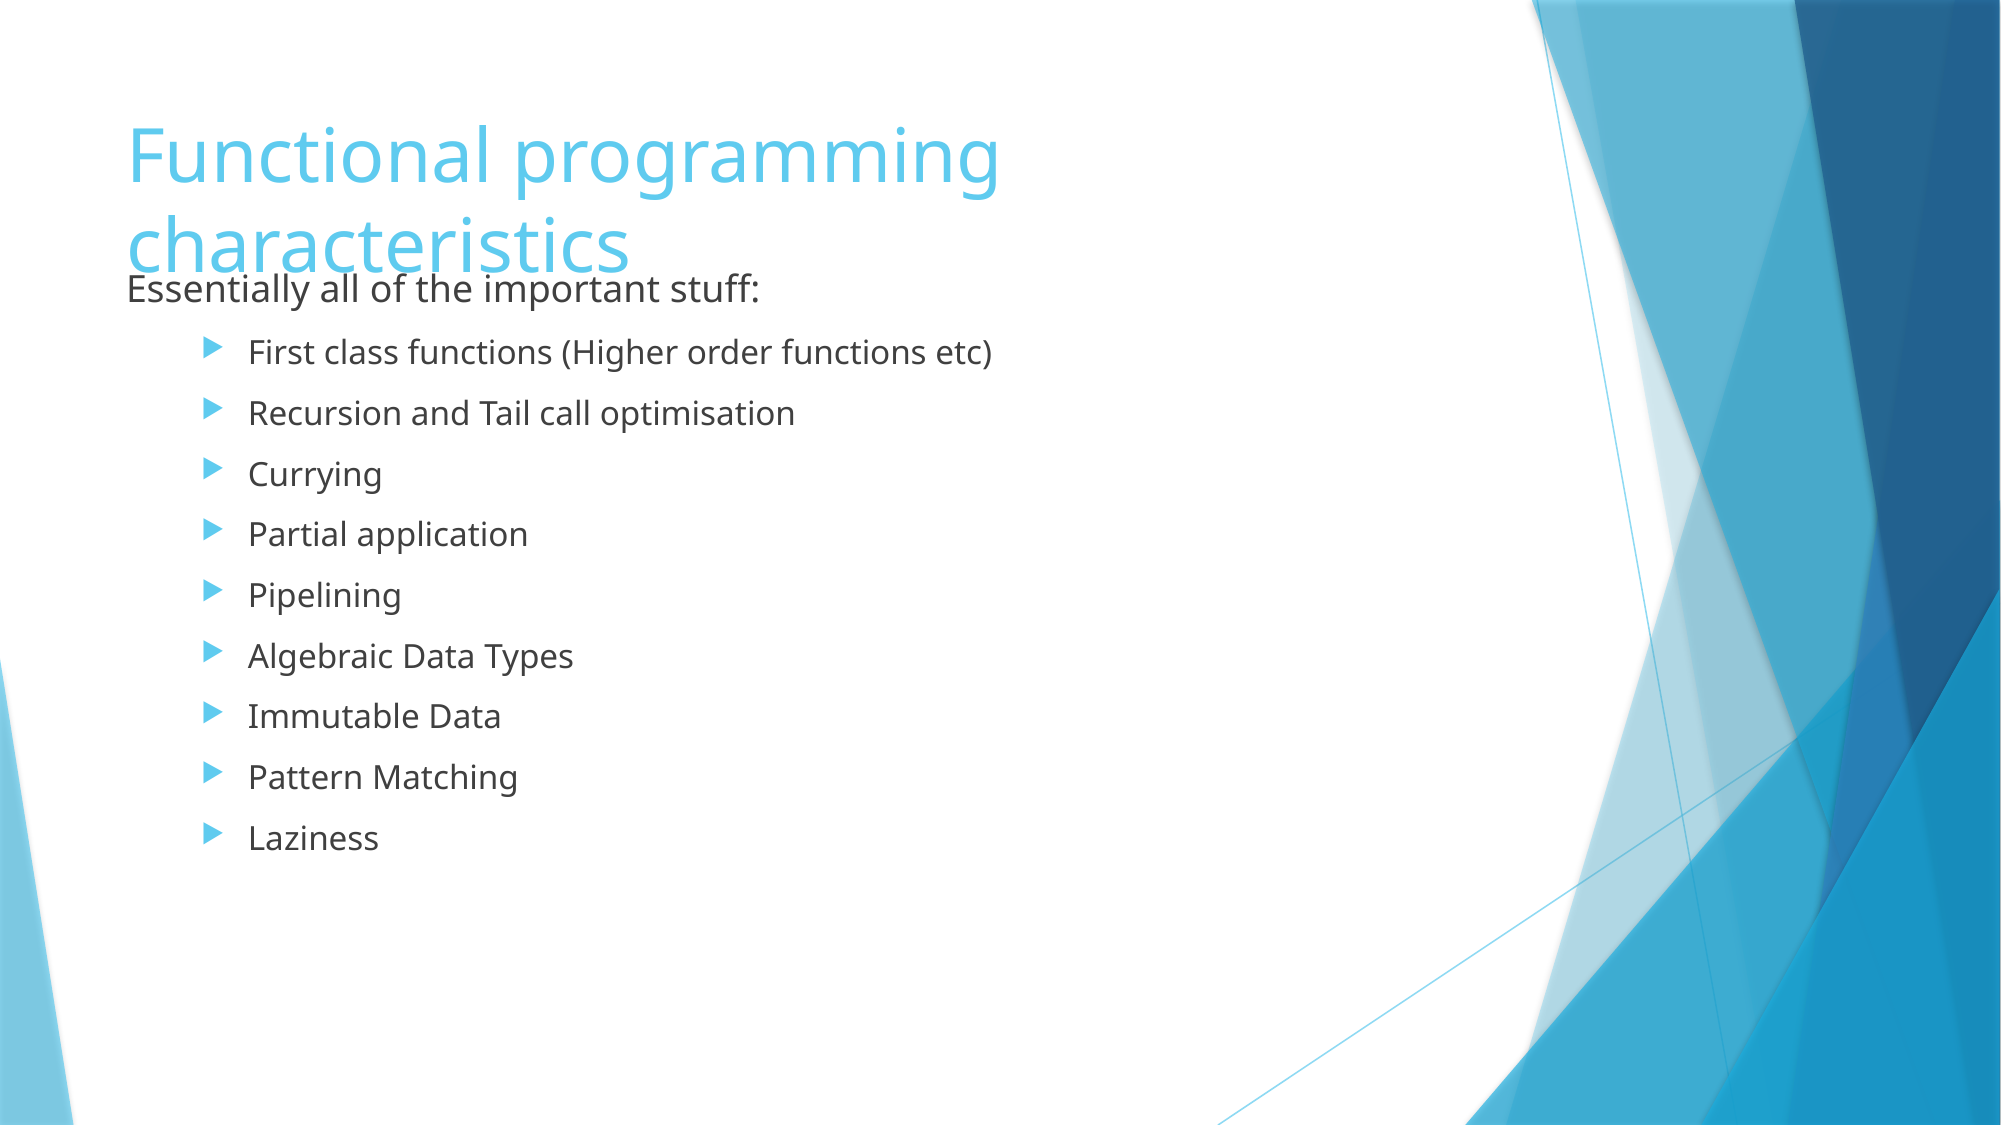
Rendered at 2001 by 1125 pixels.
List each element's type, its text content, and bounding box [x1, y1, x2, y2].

title Functional programming characteristics [111, 99, 1522, 257]
list Essentially all of the important stuff: First class functions (Higher order functions etc) Recursion and Tail call optimisation Currying Partial application Pipelining Algebraic Data Types Immutable Data Pattern Matching Laziness [111, 257, 1522, 992]
